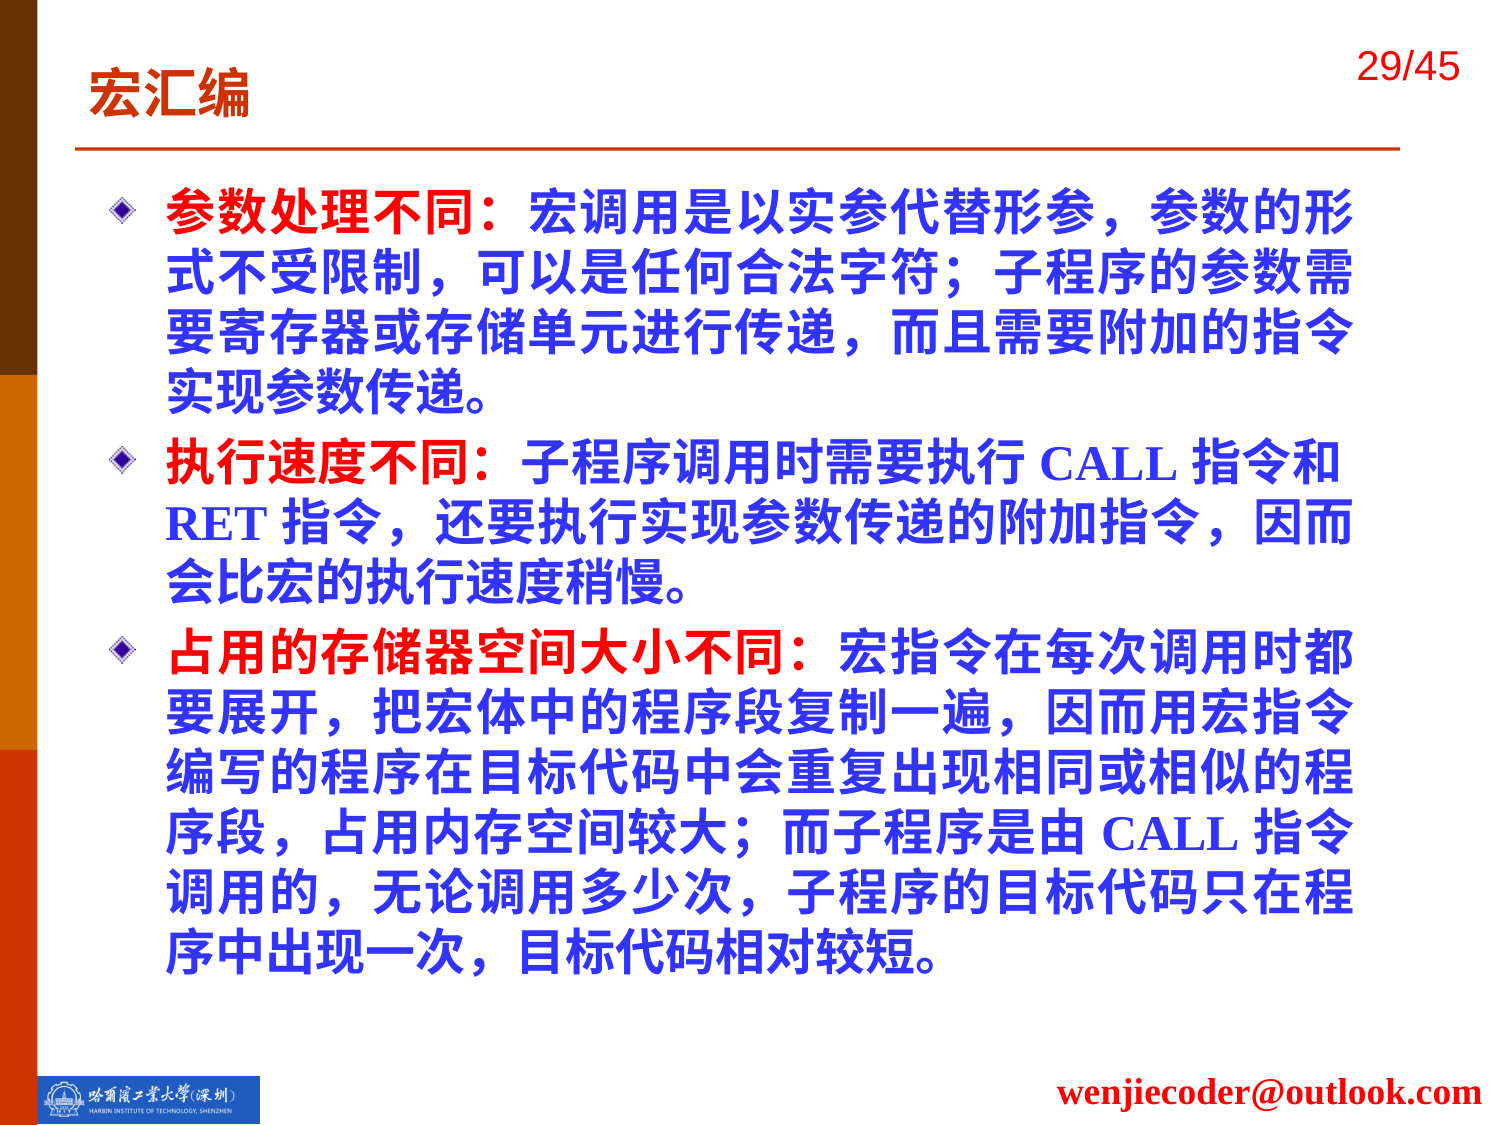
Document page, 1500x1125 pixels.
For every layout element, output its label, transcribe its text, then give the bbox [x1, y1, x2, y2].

list 参数处理不同：宏调用是以实参代替形参，参数的形式不受限制，可以是任何合法字符；子程序的参数需要寄存器或存储单元进行传递，而且需要附加的指令实现参数传递。 执行速度不同：子程序调用时需要执行CALL指令和RET指令，还要执行实现参数传递的附加指令，因而会比宏的执行速度稍慢。 占用的存储器空间大小不同：宏指令在每次调用时都要展开，把宏体中的程序段复制一遍，因而用宏指令编写的程序在目标代码中会重复出现相同或相似的程序段，占用内存空间较大；而子程序是由CALL指令调用的，无论调用多少次，子程序的目标代码只在程序中出现一次，目标代码相对较短。 [94, 172, 1370, 1073]
picture [109, 636, 136, 664]
picture [109, 446, 136, 474]
picture [37, 1076, 260, 1124]
text_box 宏汇编 [74, 52, 1123, 132]
picture [109, 197, 136, 224]
